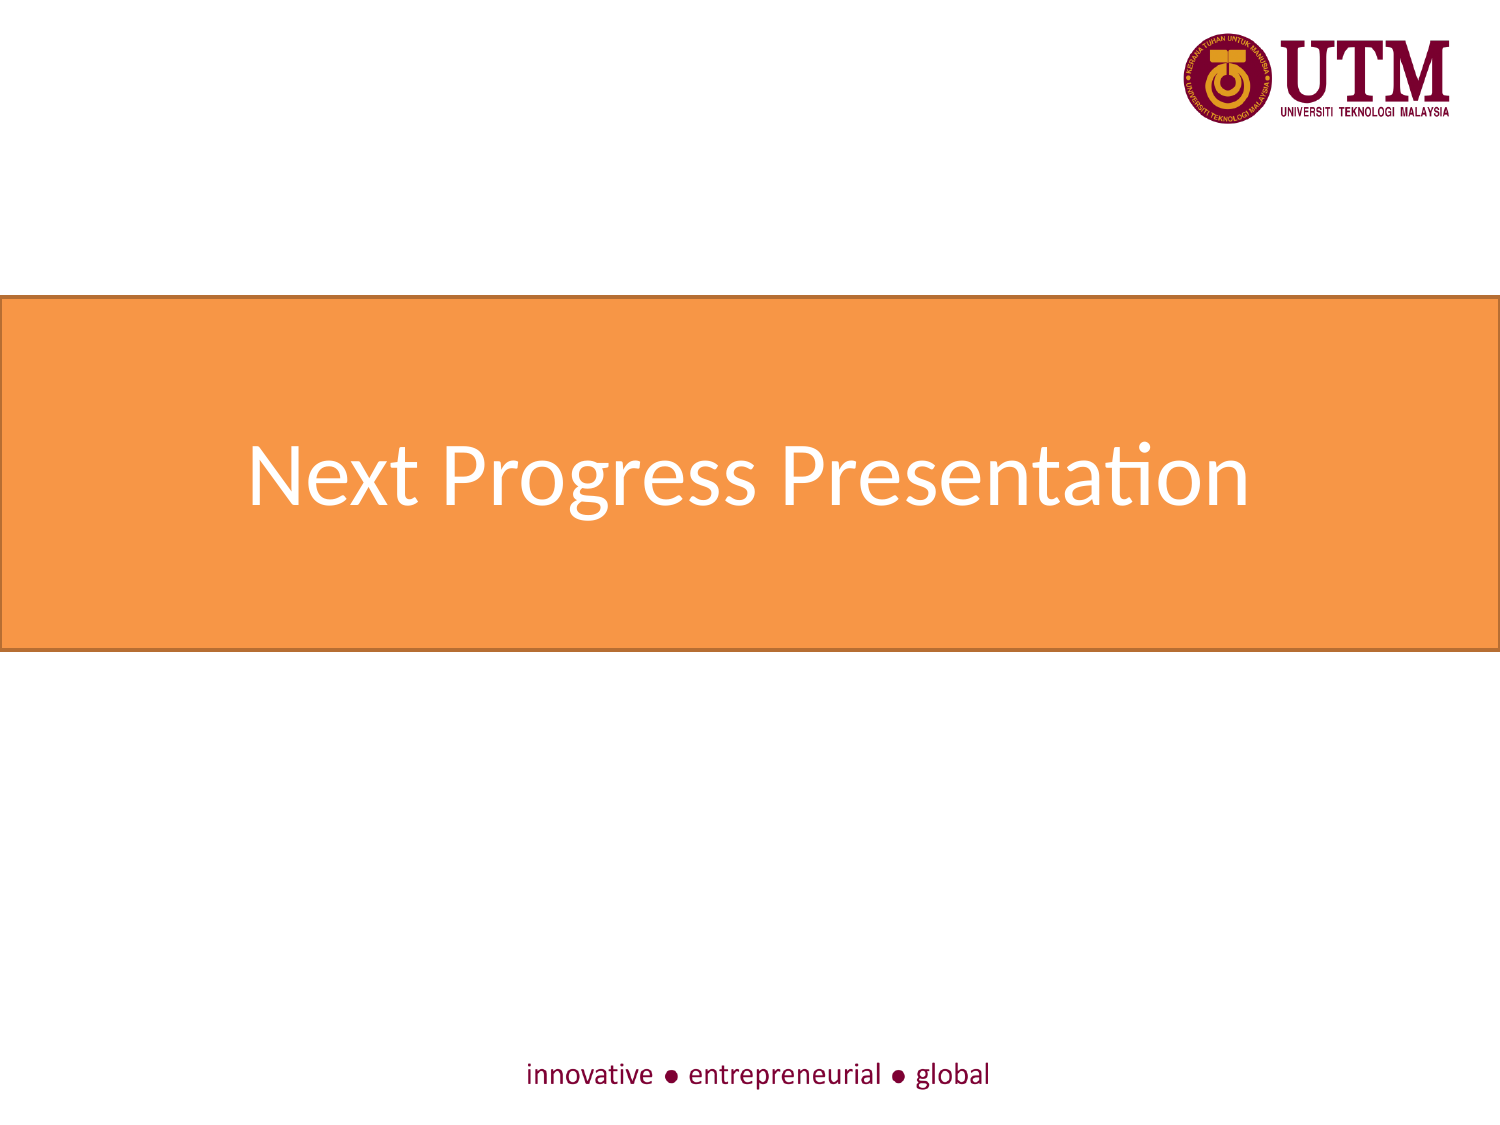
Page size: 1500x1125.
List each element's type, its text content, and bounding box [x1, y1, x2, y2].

picture [1177, 30, 1459, 126]
picture [490, 1058, 1046, 1091]
text_box Next Progress Presentation [0, 295, 1500, 652]
